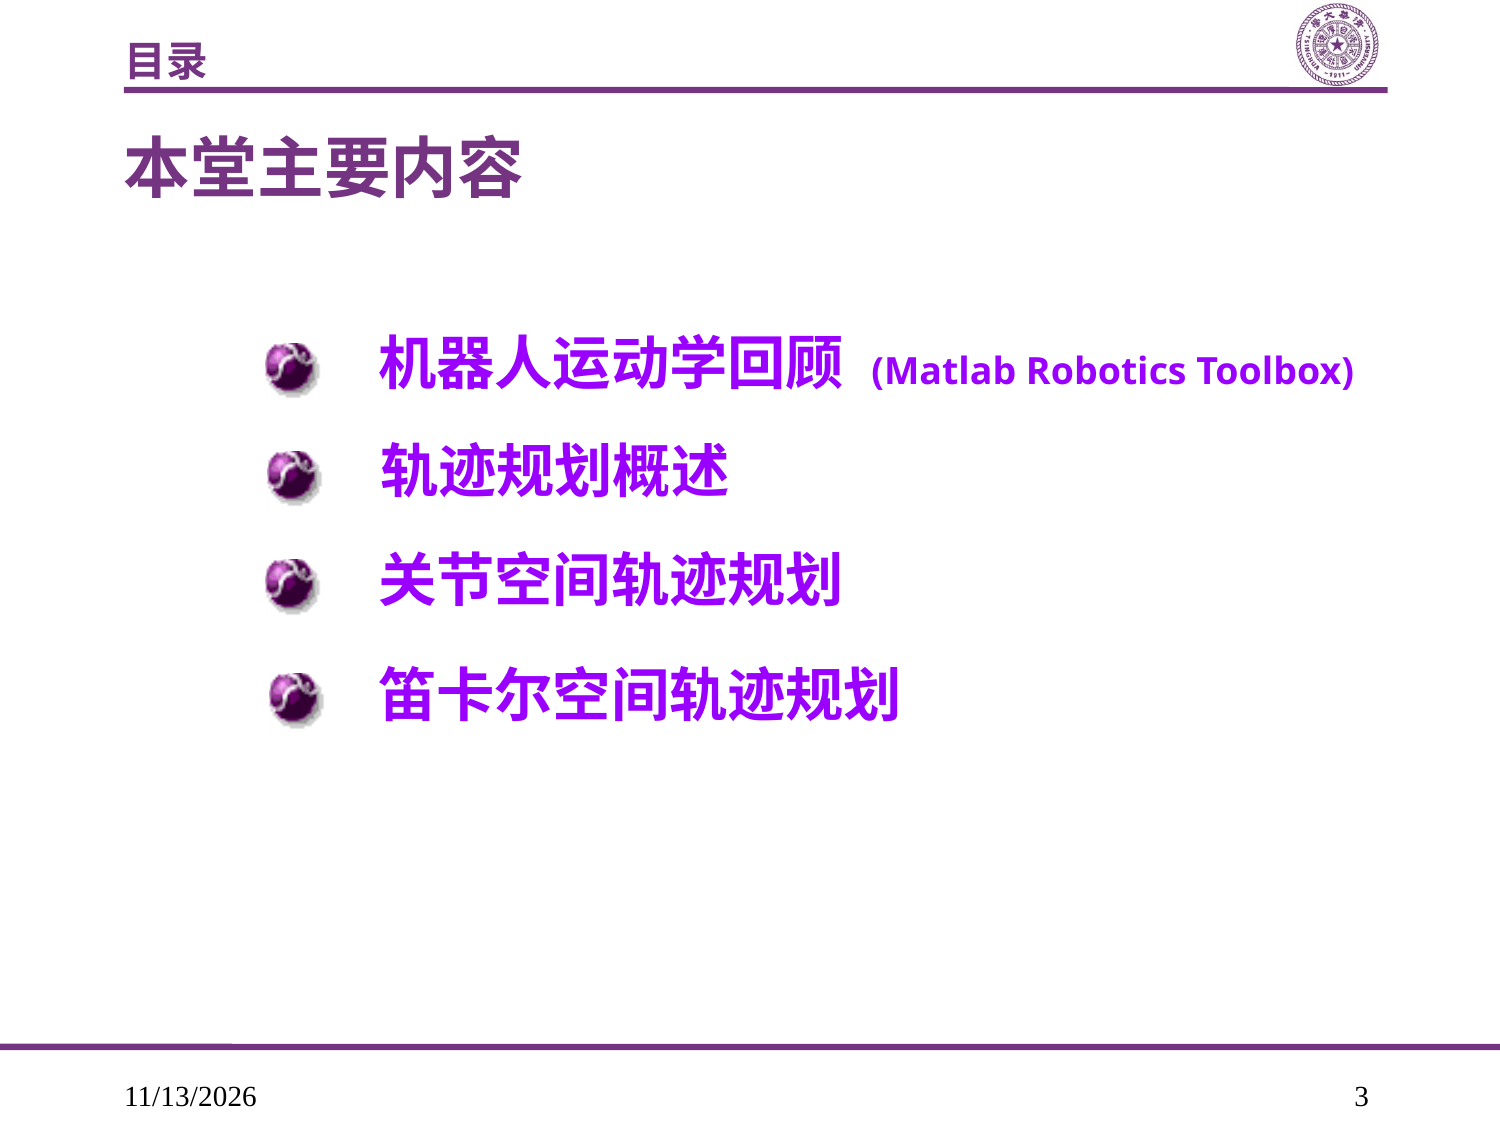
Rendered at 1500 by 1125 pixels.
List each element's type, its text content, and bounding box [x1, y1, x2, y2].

slide_number 3 [1234, 1058, 1385, 1120]
text_box 轨迹规划概述 [380, 434, 985, 505]
text_box 本堂主要内容 [123, 125, 549, 206]
picture [265, 559, 326, 620]
picture [268, 673, 329, 734]
text_box 目录 [124, 34, 1140, 85]
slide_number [108, 1044, 422, 1120]
picture [265, 343, 326, 404]
text_box 机器人运动学回顾 (Matlab Robotics Toolbox) [378, 326, 1371, 397]
picture [1289, 1, 1388, 87]
text_box 笛卡尔空间轨迹规划 [378, 658, 954, 729]
text_box 关节空间轨迹规划 [378, 542, 930, 613]
picture [267, 451, 327, 512]
